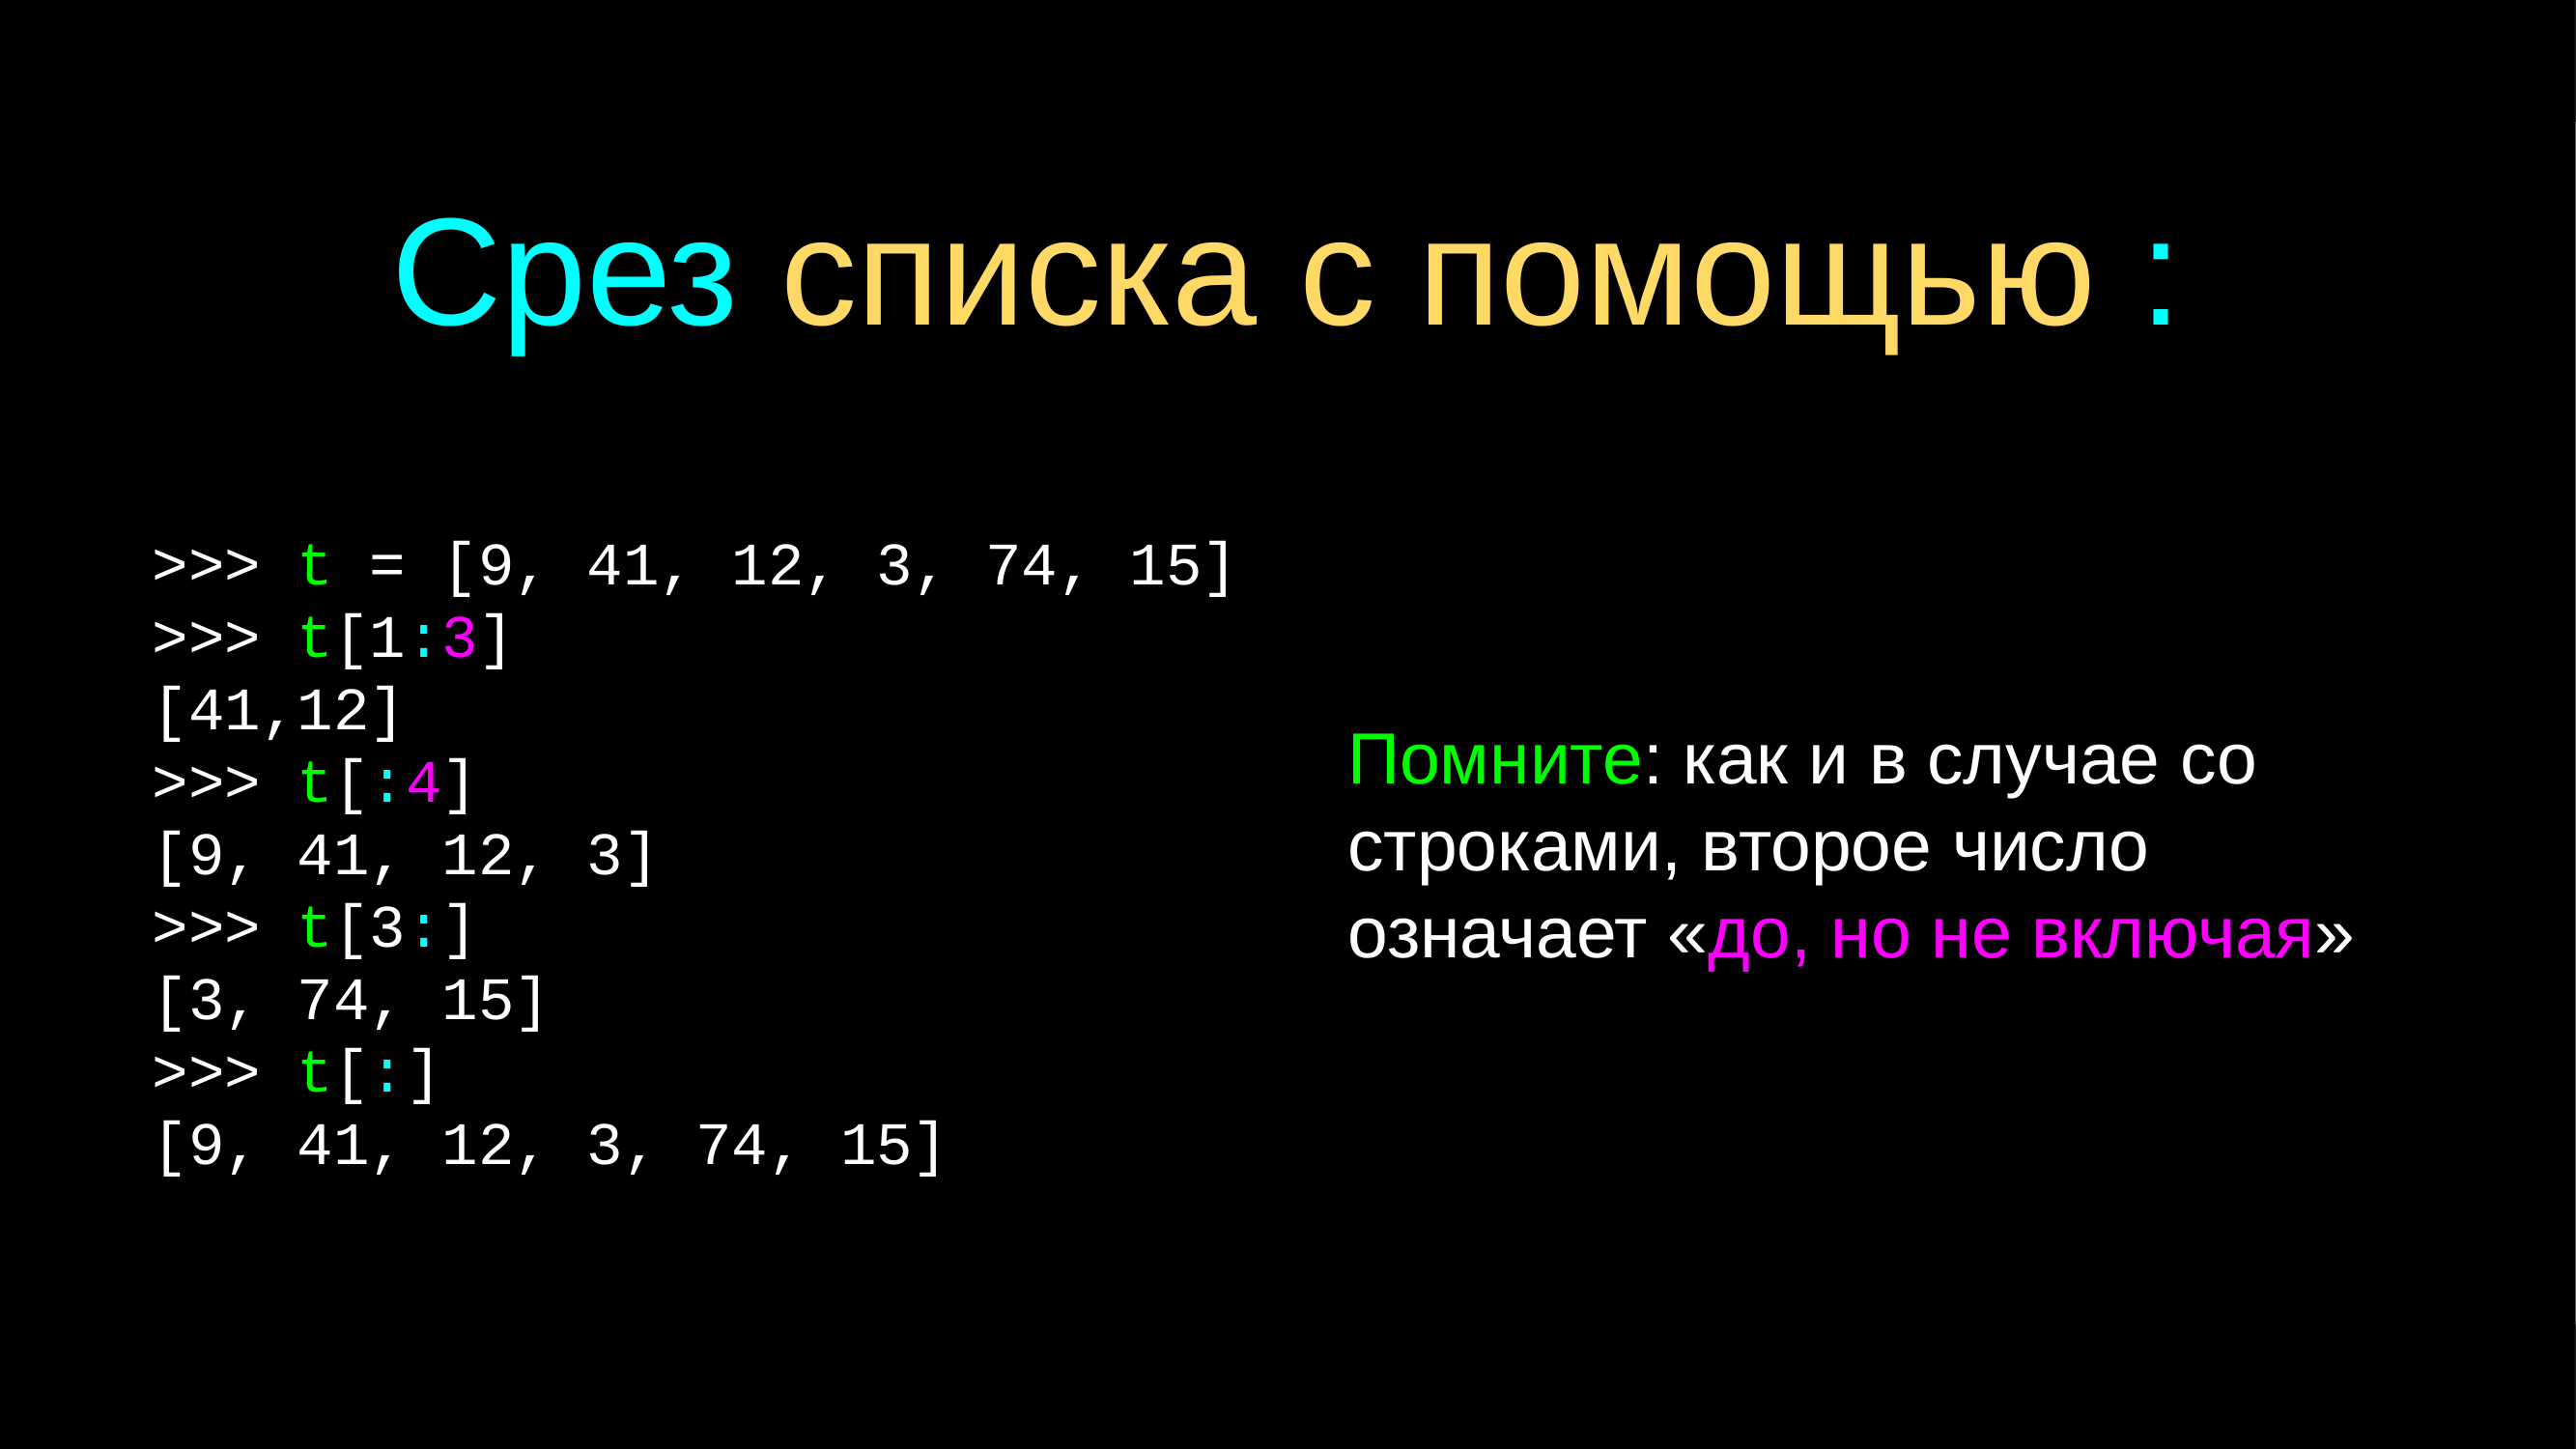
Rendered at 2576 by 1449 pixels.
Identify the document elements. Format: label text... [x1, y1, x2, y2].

text_box >>> t = [9, 41, 12, 3, 74, 15] >>> t[1:3] [41,12] >>> t[:4] [9, 41, 12, 3] >>> t[3:] [3, 74, 15] >>> t[:] [9, 41, 12, 3, 74, 15] [152, 455, 1253, 1246]
title Срез списка с помощью : [183, 125, 2391, 403]
text_box Помните: как и в случае со строками, второе число означает «до, но не включая» [1347, 639, 2412, 1046]
